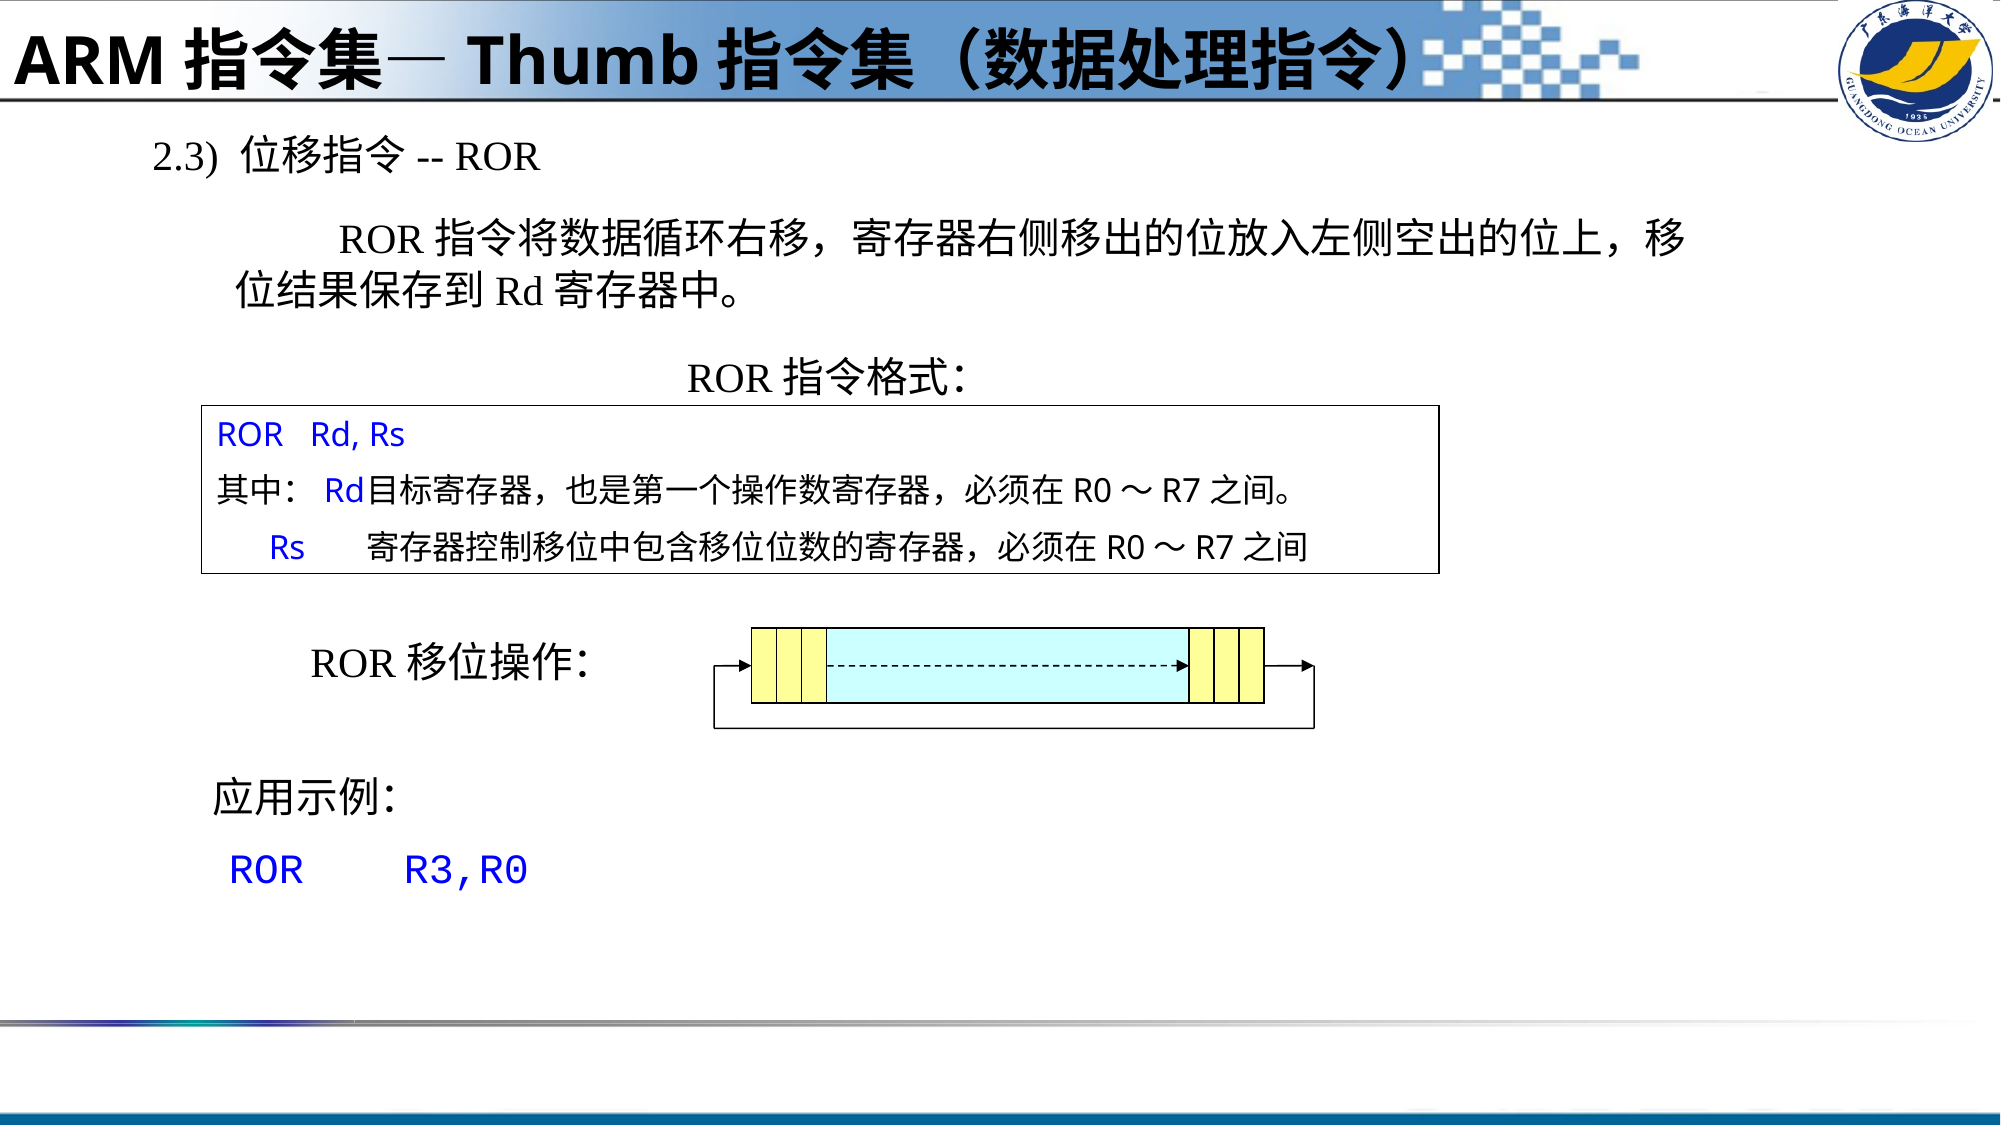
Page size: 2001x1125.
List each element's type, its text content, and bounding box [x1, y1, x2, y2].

text_box 应用示例： ROR R3,R0 [114, 763, 1502, 899]
text_box ROR指令将数据循环右移，寄存器右侧移出的位放入左侧空出的位上，移位结果保存到Rd寄存器中。 [219, 196, 1721, 322]
text_box ROR Rd, Rs 其中：Rd 目标寄存器，也是第一个操作数寄存器，必须在R0～R7之间。 Rs 寄存器控制移位中包含移位位数的寄存器，必须在R0～R7之间 [201, 405, 1439, 574]
picture [0, 0, 2001, 1115]
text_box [288, 628, 1315, 729]
text_box ARM指令集—Thumb指令集（数据处理指令） [0, 3, 1485, 113]
text_box ROR指令格式： [264, 343, 1415, 409]
slide_number [0, 1022, 229, 1099]
text_box 2.3) 位移指令-- ROR [137, 121, 1388, 222]
